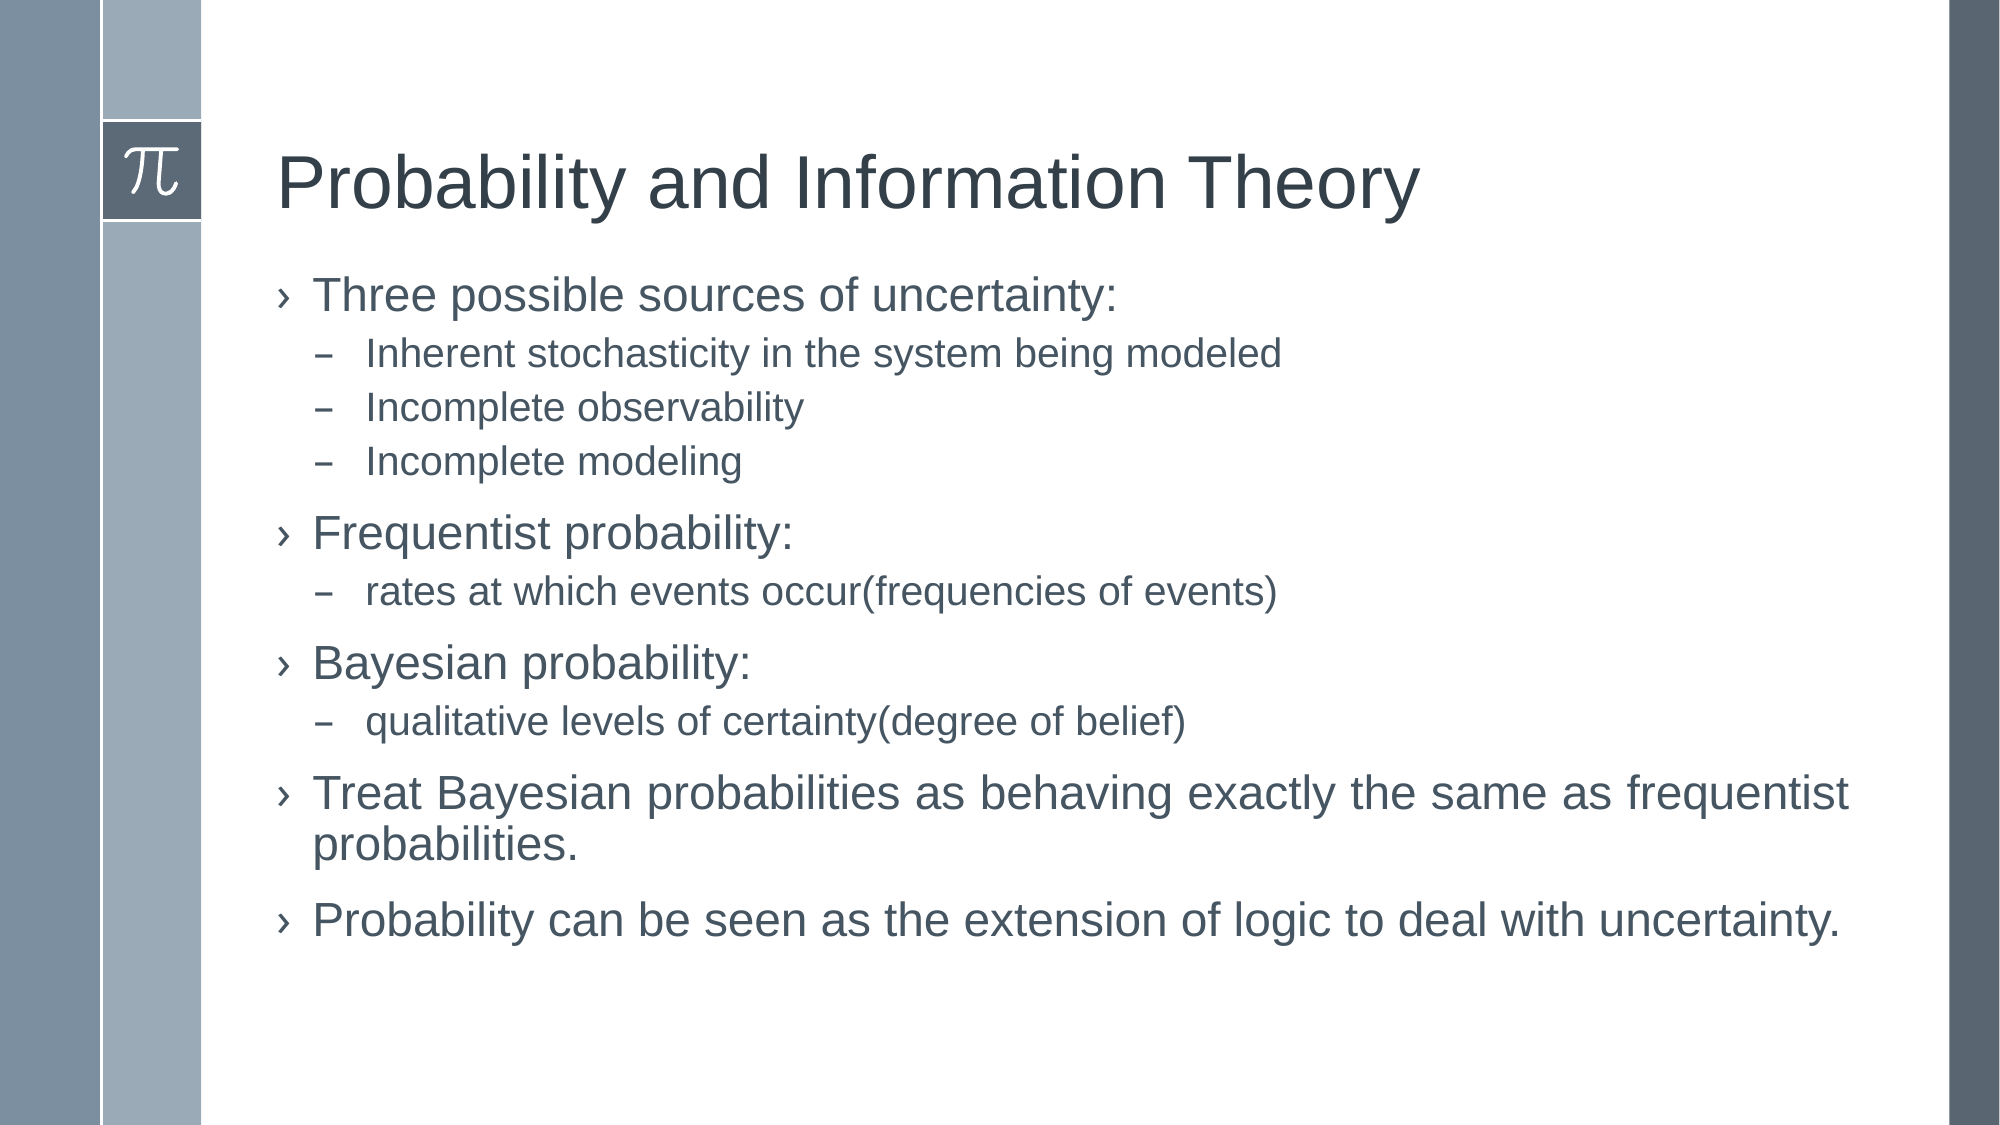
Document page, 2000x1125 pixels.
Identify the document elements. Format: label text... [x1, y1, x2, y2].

list Three possible sources of uncertainty: Inherent stochasticity in the system being modeled Incomplete observability Incomplete modeling Frequentist probability: rates at which events occur(frequencies of events) Bayesian probability: qualitative levels of certainty(degree of belief) Treat Bayesian probabilities as behaving exactly the same as frequentist probabilities. Probability can be seen as the extension of logic to deal with uncertainty. [261, 262, 1867, 1013]
title Probability and Information Theory [261, 29, 1867, 233]
